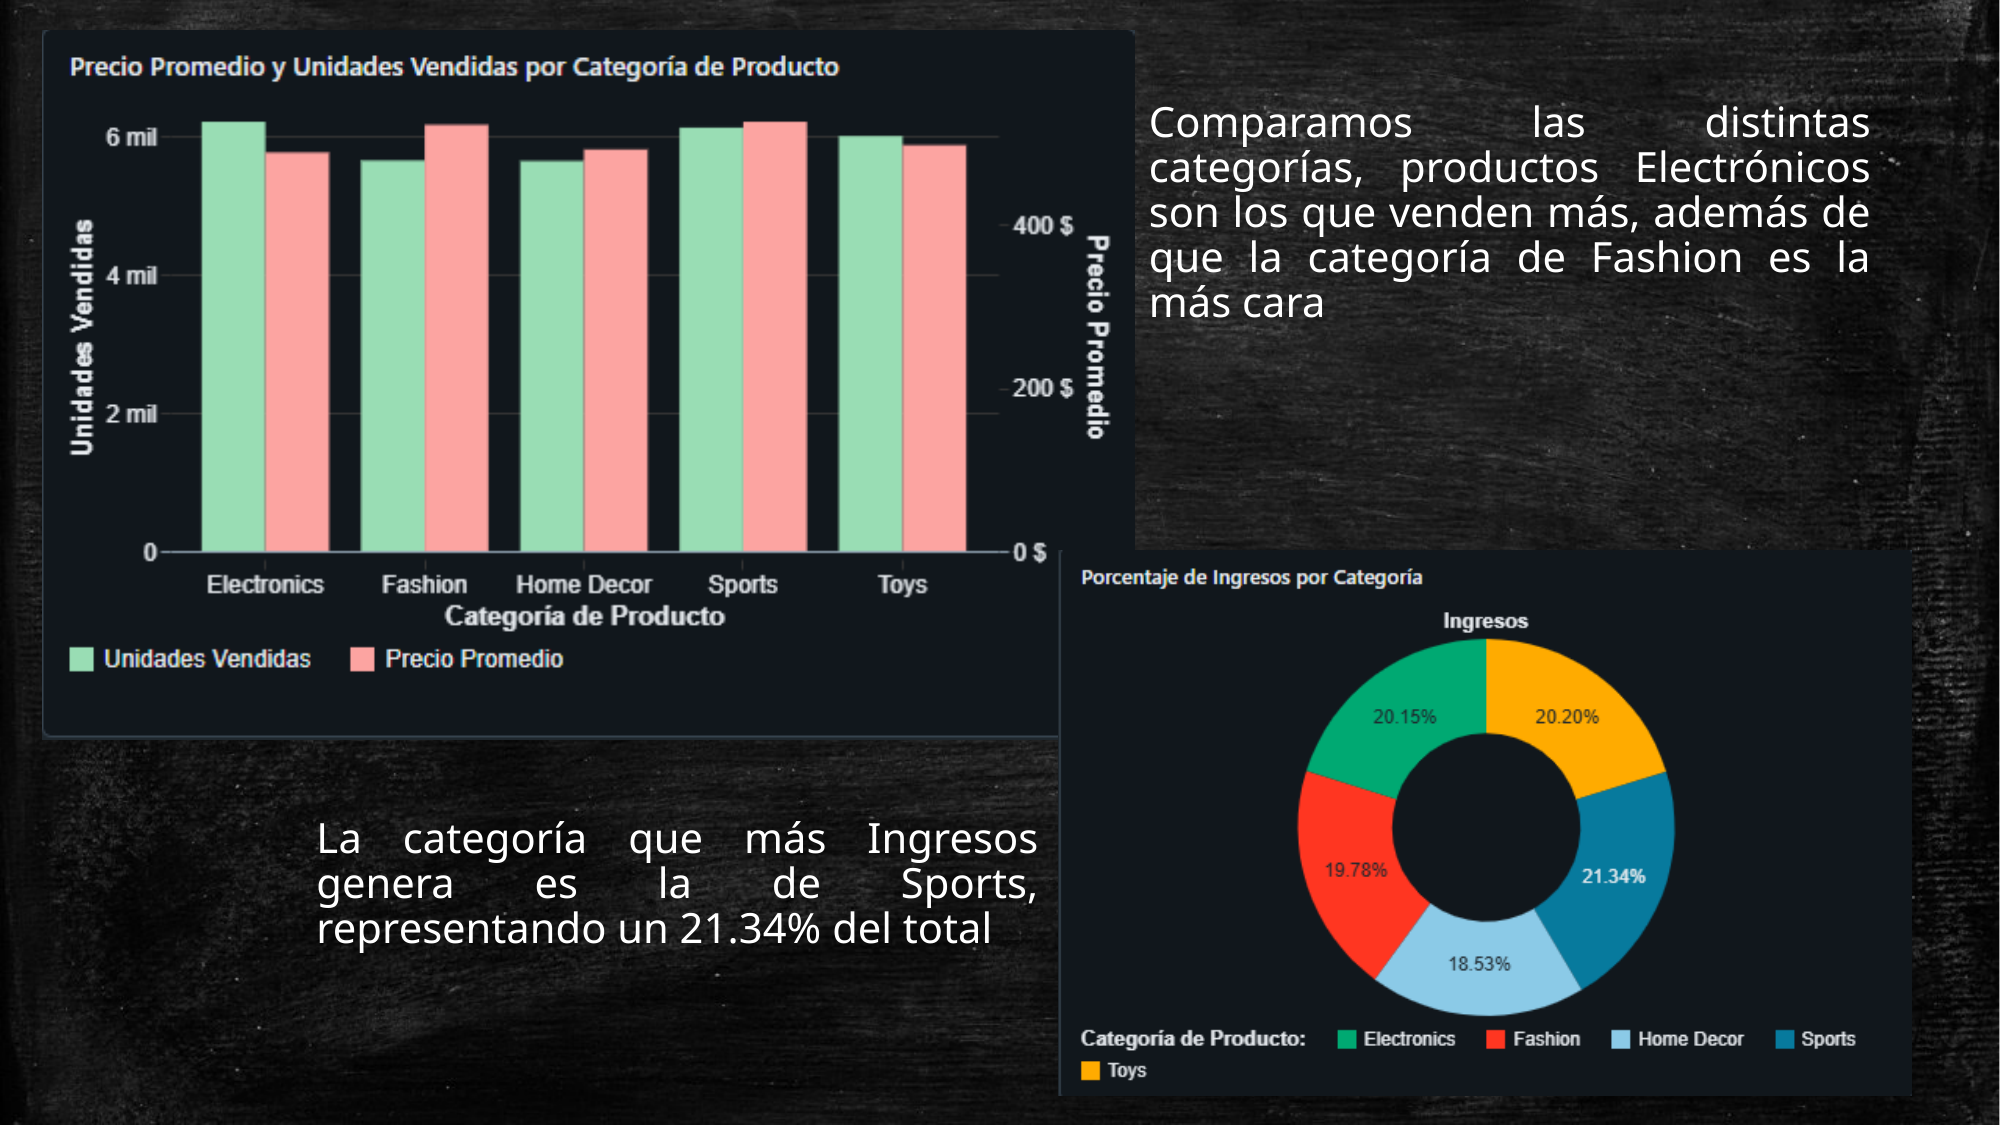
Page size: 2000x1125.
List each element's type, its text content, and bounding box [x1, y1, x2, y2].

picture [42, 30, 1912, 1097]
text_box La categoría que más Ingresos genera es la de Sports, representando un 21.34% del total [301, 810, 1054, 961]
text_box Comparamos las distintas categorías, productos Electrónicos son los que venden más, además de que la categoría de Fashion es la más cara [1135, 93, 1886, 334]
